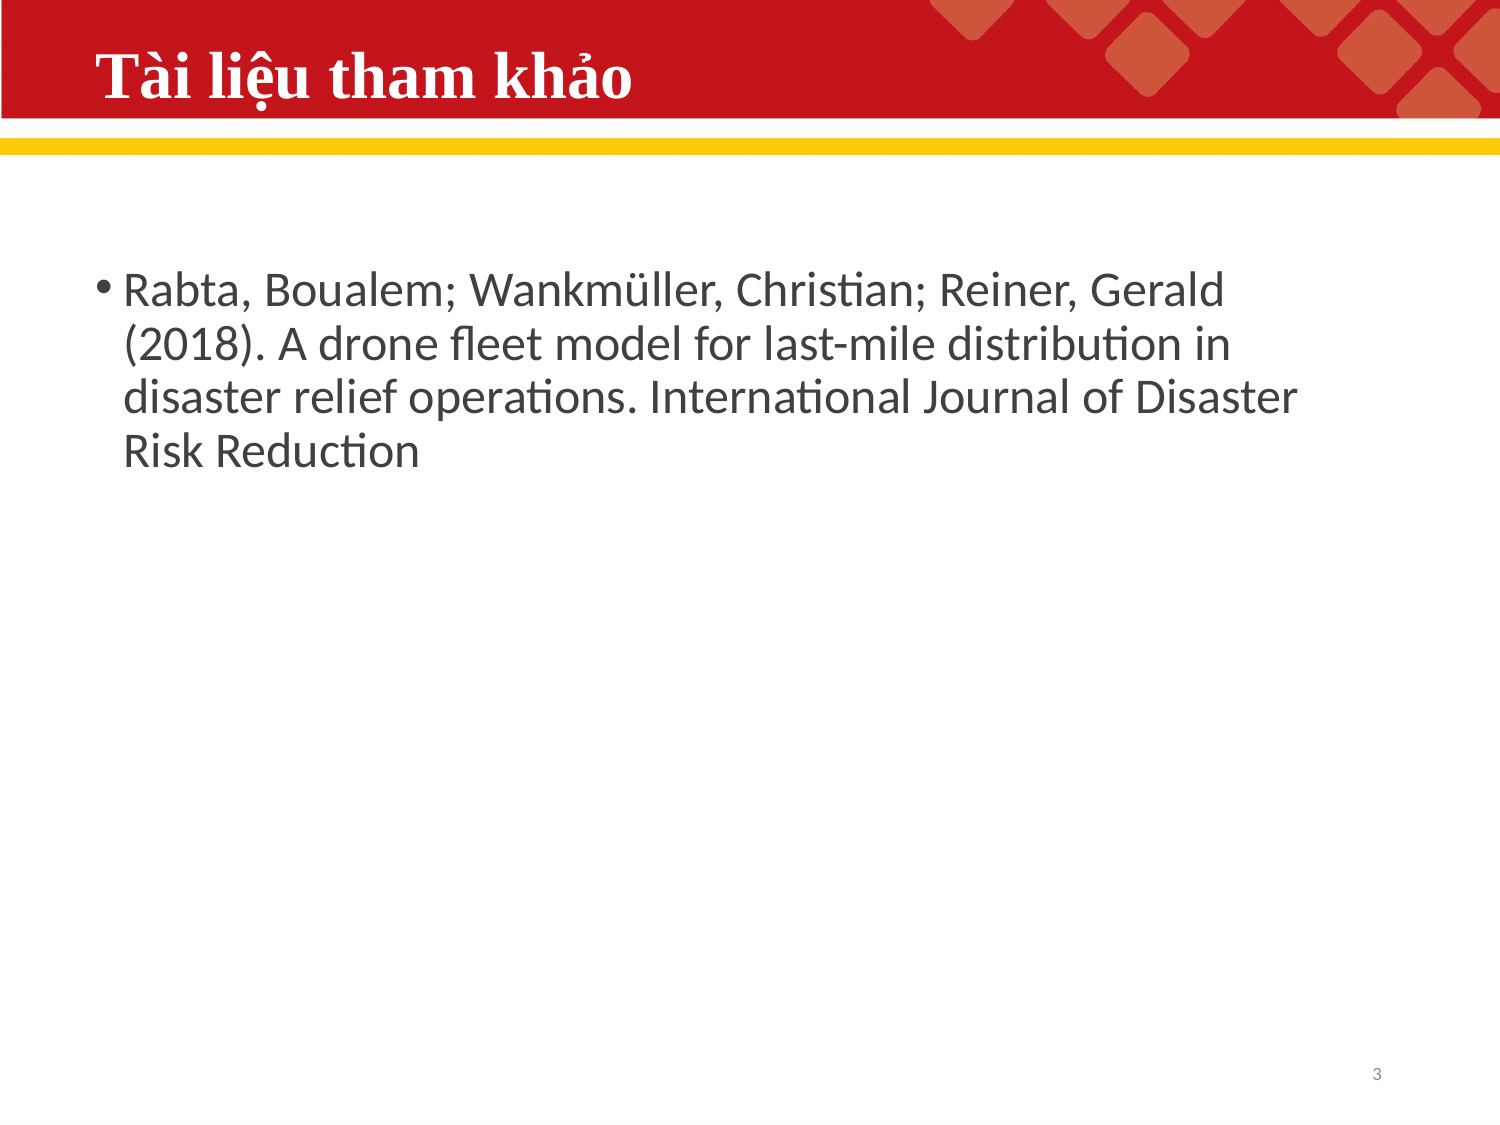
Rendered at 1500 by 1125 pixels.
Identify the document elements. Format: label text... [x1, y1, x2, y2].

slide_number 3 [1059, 1042, 1397, 1103]
picture [0, 0, 1500, 1125]
title Tài liệu tham khảo [80, 0, 1417, 204]
list Rabta, Boualem; Wankmüller, Christian; Reiner, Gerald (2018). A drone fleet model for last-mile distribution in disaster relief operations. International Journal of Disaster Risk Reduction [80, 255, 1397, 1025]
